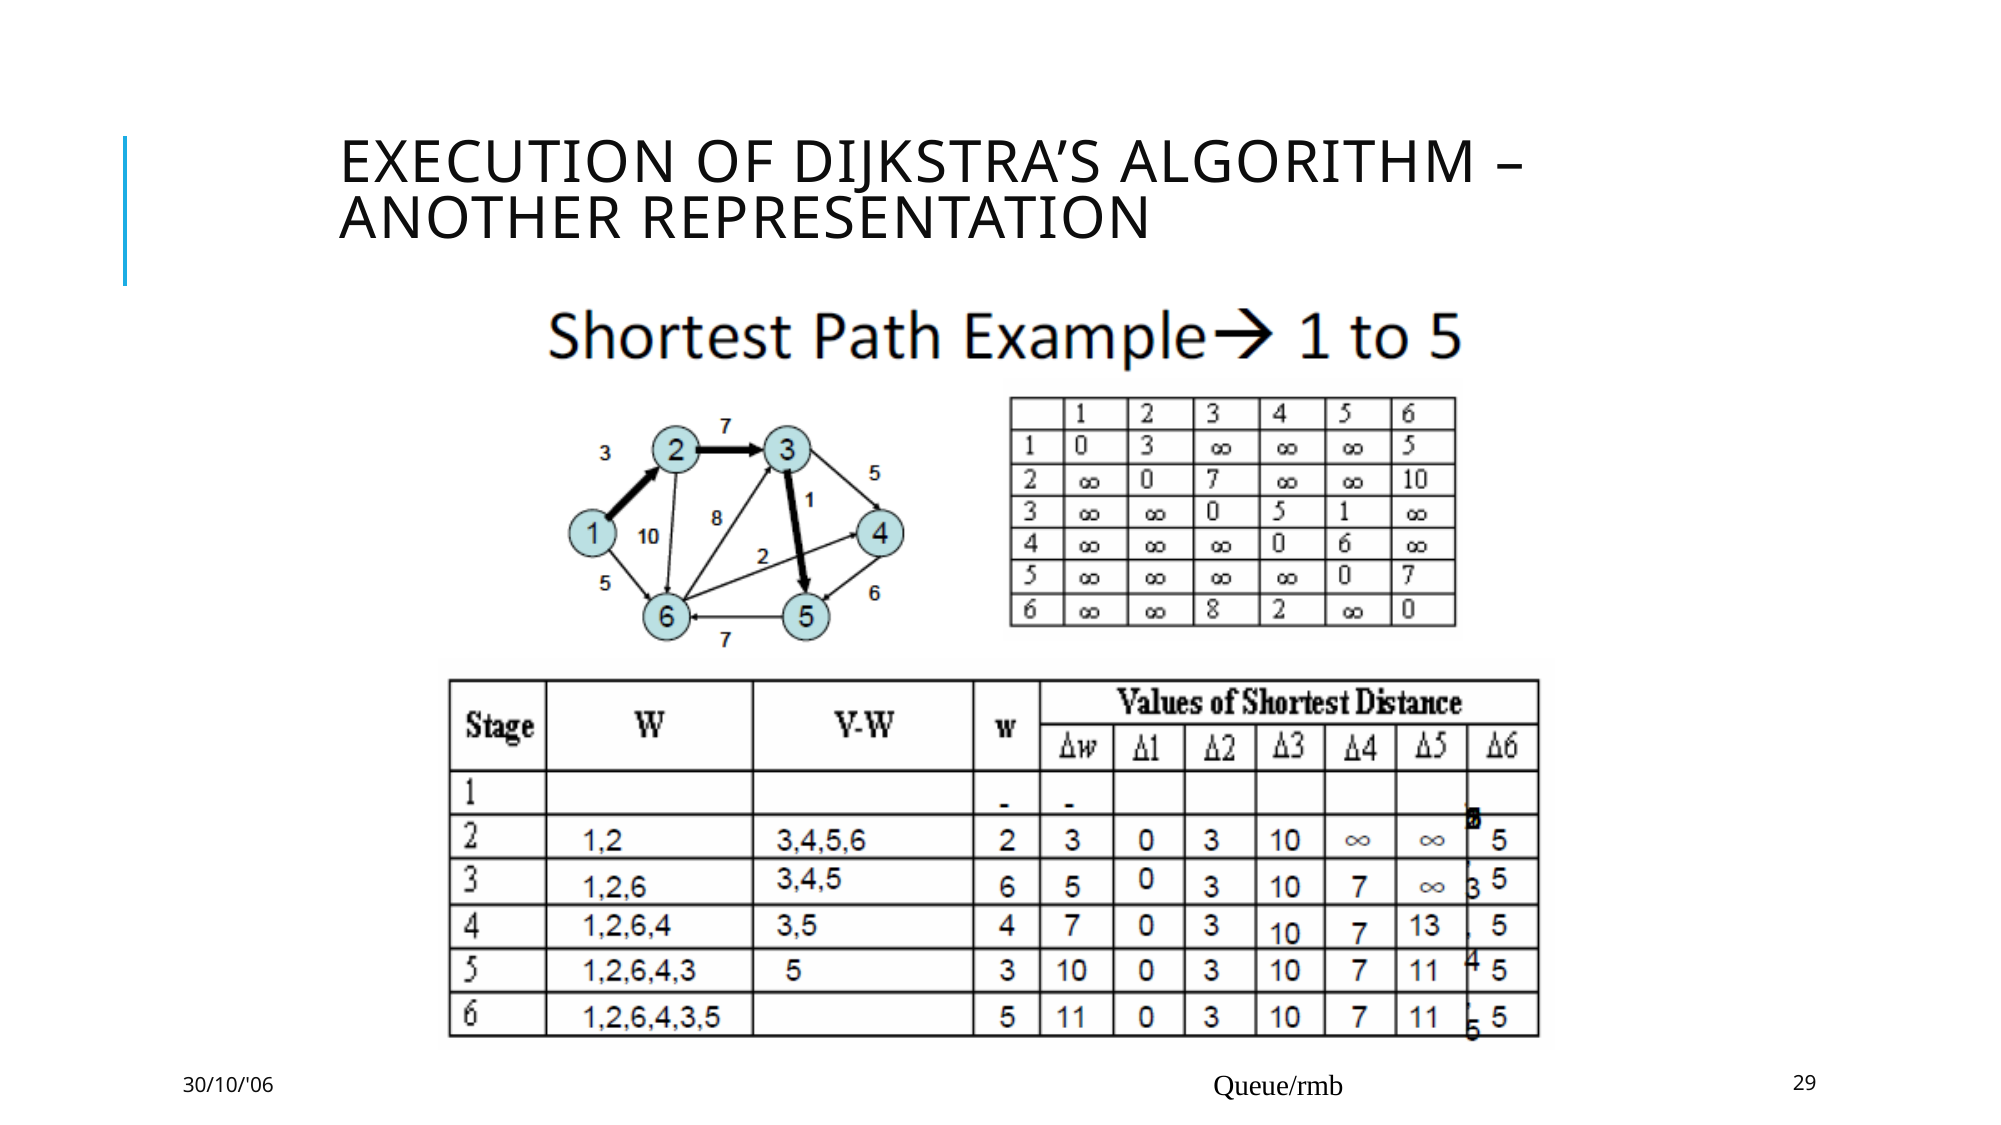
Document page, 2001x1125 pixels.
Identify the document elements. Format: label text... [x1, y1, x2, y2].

footer Queue/rmb [794, 1061, 1763, 1107]
slide_number 29 [1777, 1061, 1938, 1107]
picture [376, 262, 1613, 1068]
title Execution of Dijkstra’s algorithm – Another Representation [324, 125, 1675, 263]
slide_number 30/10/'06 [167, 1061, 522, 1107]
